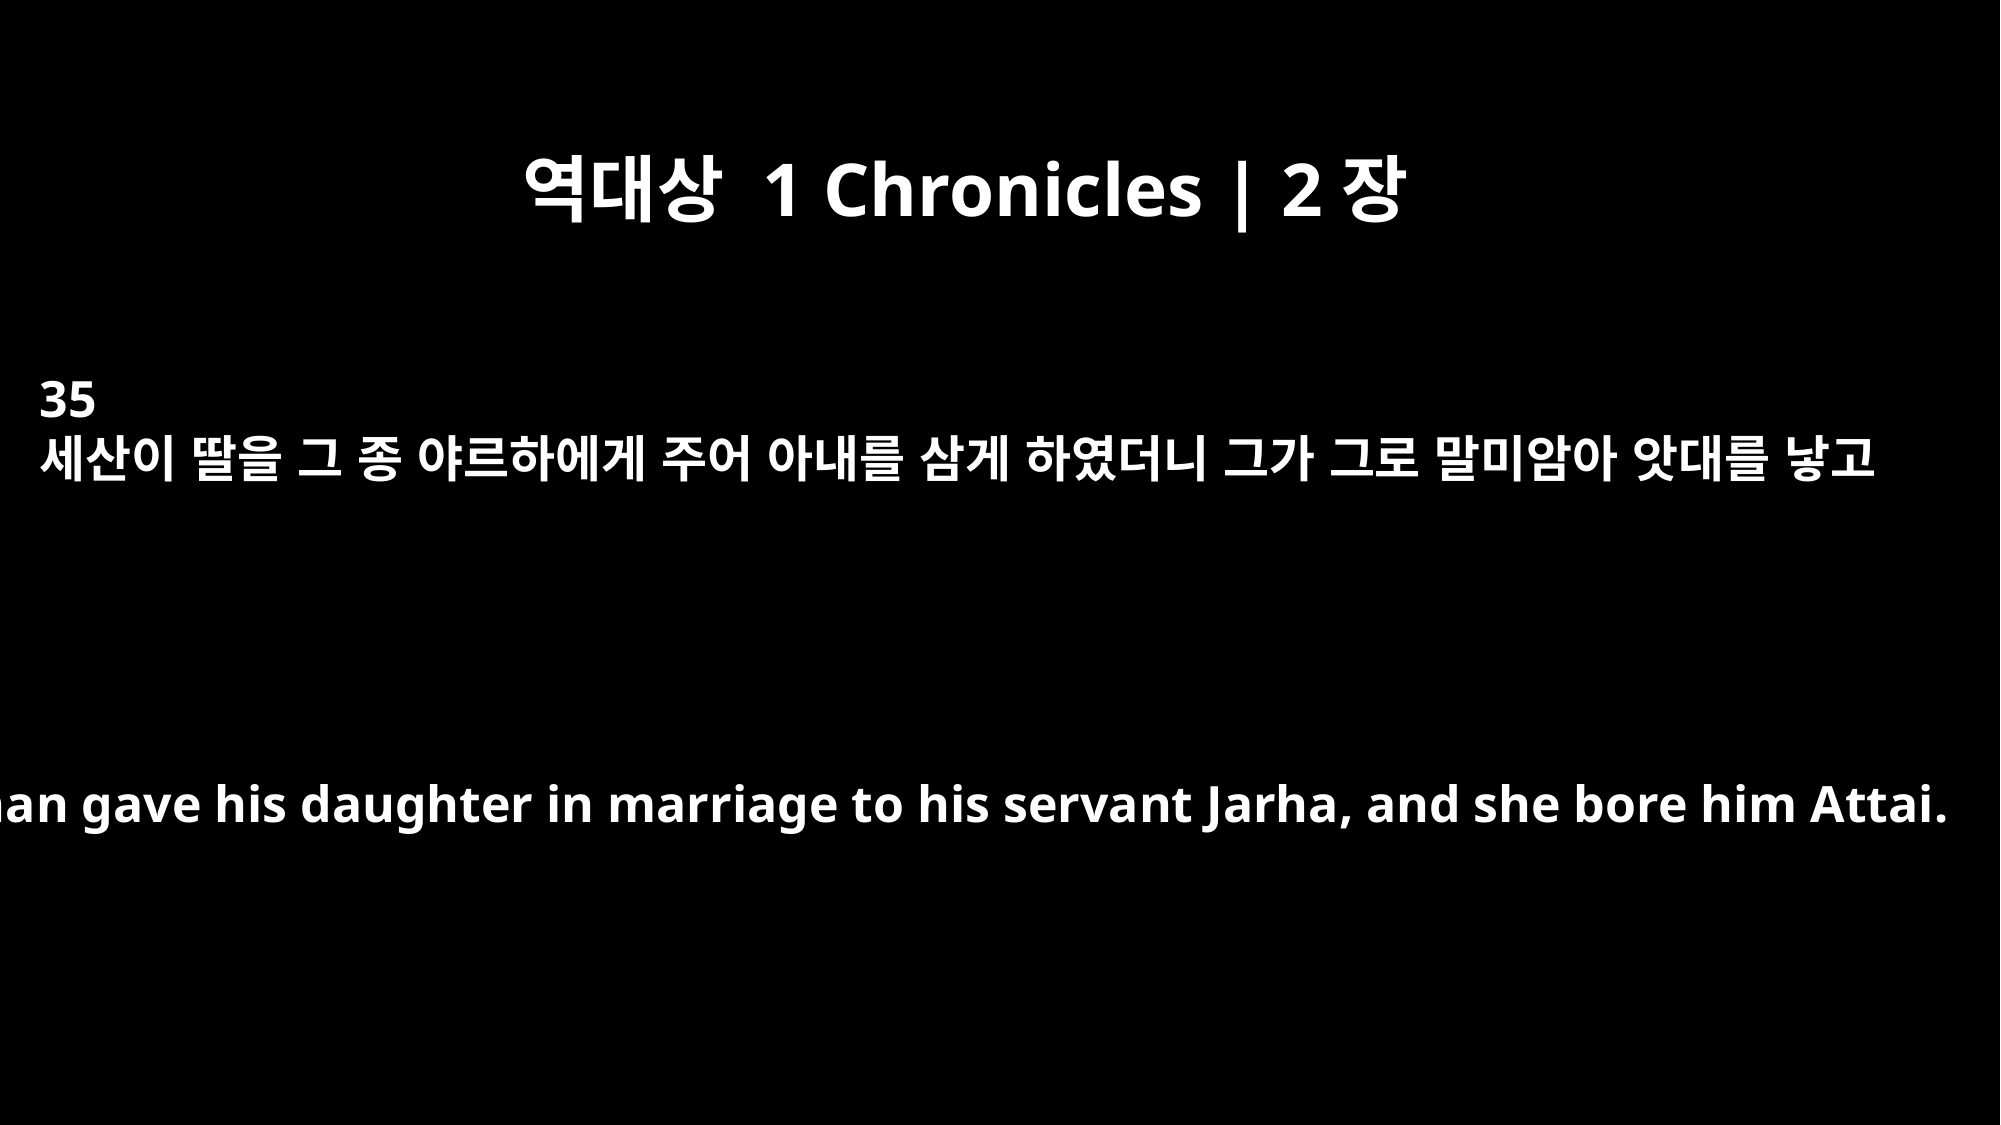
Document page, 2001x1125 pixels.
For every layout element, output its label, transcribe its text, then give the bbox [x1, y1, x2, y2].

text_box 35 세산이 딸을 그 종 야르하에게 주어 아내를 삼게 하였더니 그가 그로 말미암아 앗대를 낳고 [24, 359, 1893, 495]
text_box 역대상 1 Chronicles | 2장 [507, 136, 1424, 239]
text_box Sheshan gave his daughter in marriage to his servant Jarha, and she bore him Attai. [0, 764, 1964, 840]
